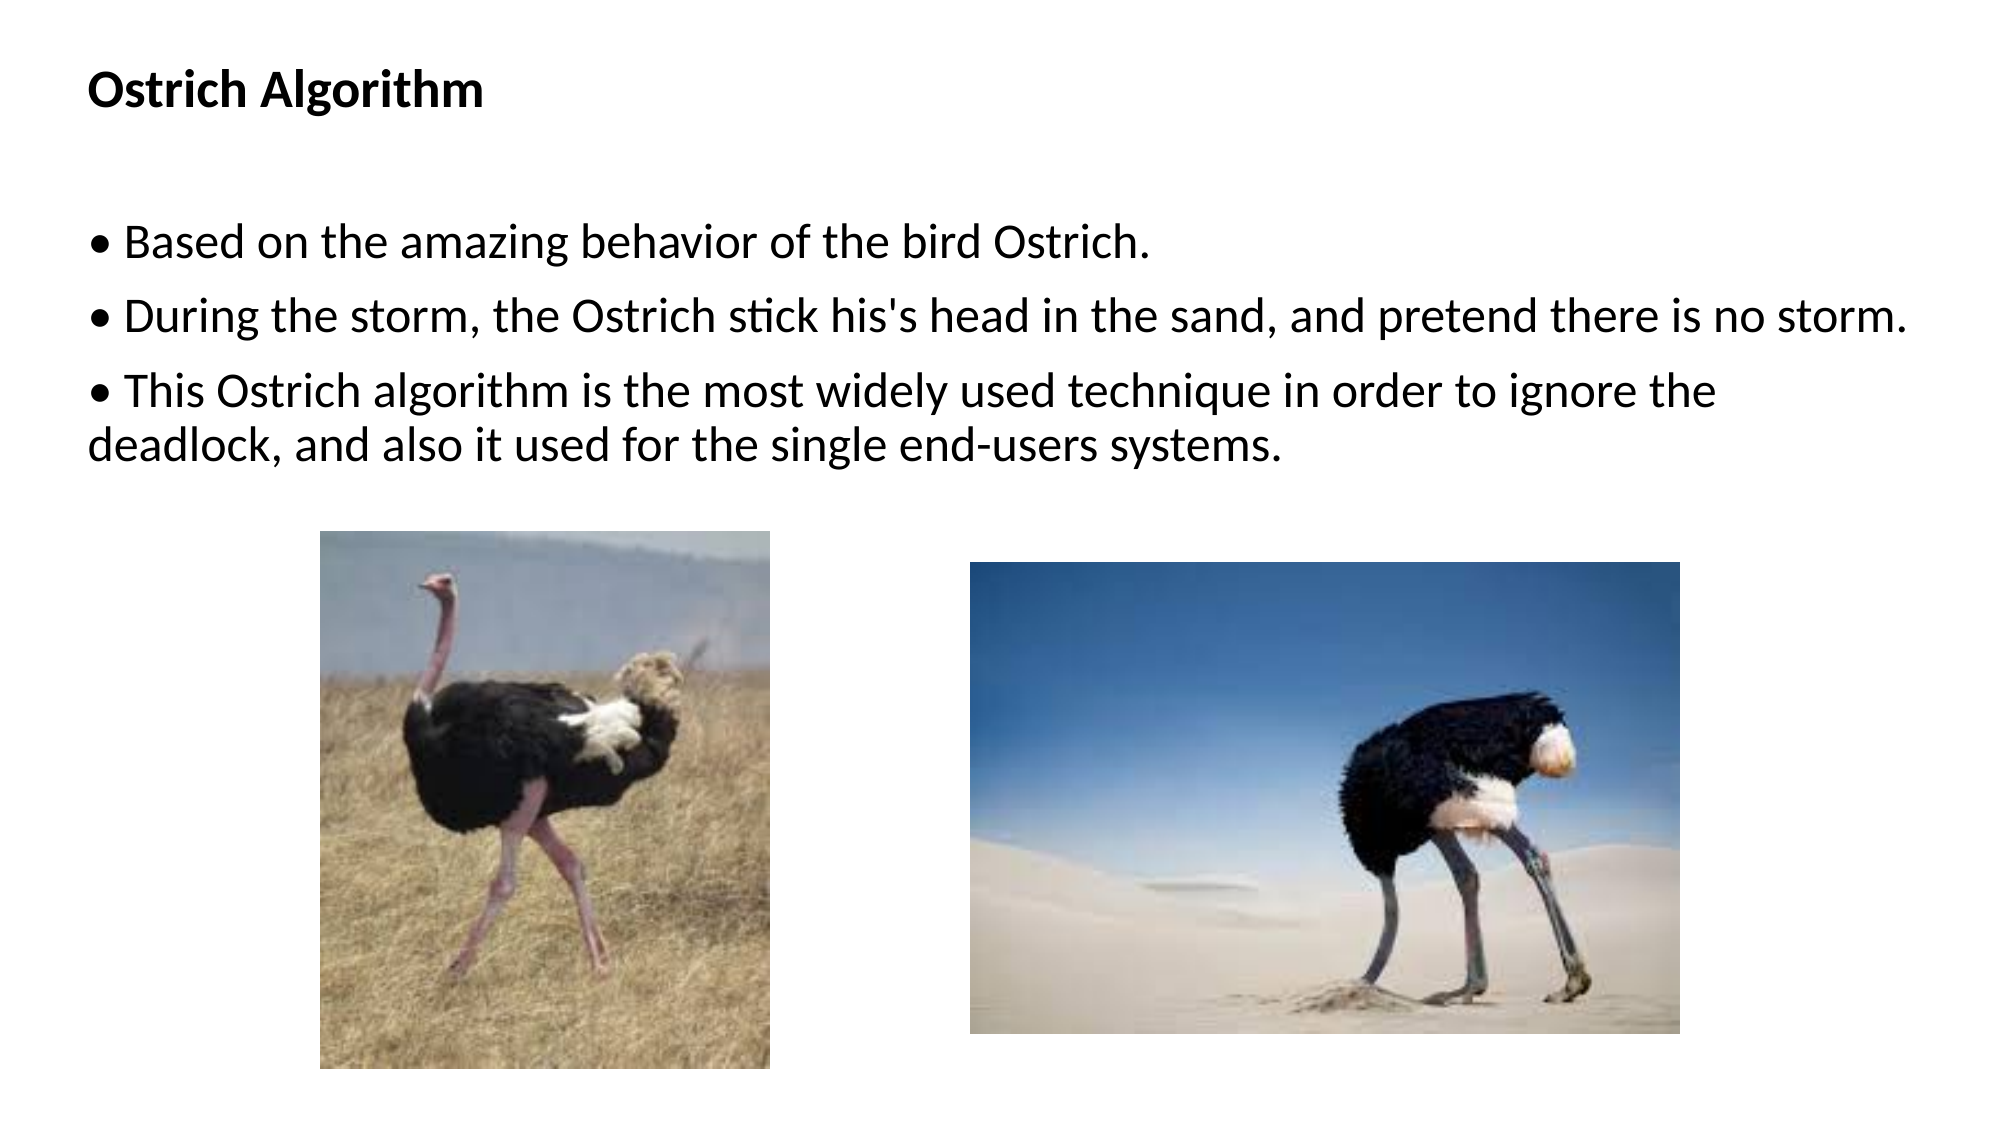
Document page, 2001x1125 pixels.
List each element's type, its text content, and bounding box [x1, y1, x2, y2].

picture [320, 531, 770, 1069]
subtitle Ostrich Algorithm • Based on the amazing behavior of the bird Ostrich. • During the storm, the Ostrich stick his's head in the sand, and pretend there is no storm. • This Ostrich algorithm is the most widely used technique in order to ignore the deadlock, and also it used for the single end-users systems. [72, 53, 1928, 516]
picture [970, 562, 1680, 1034]
